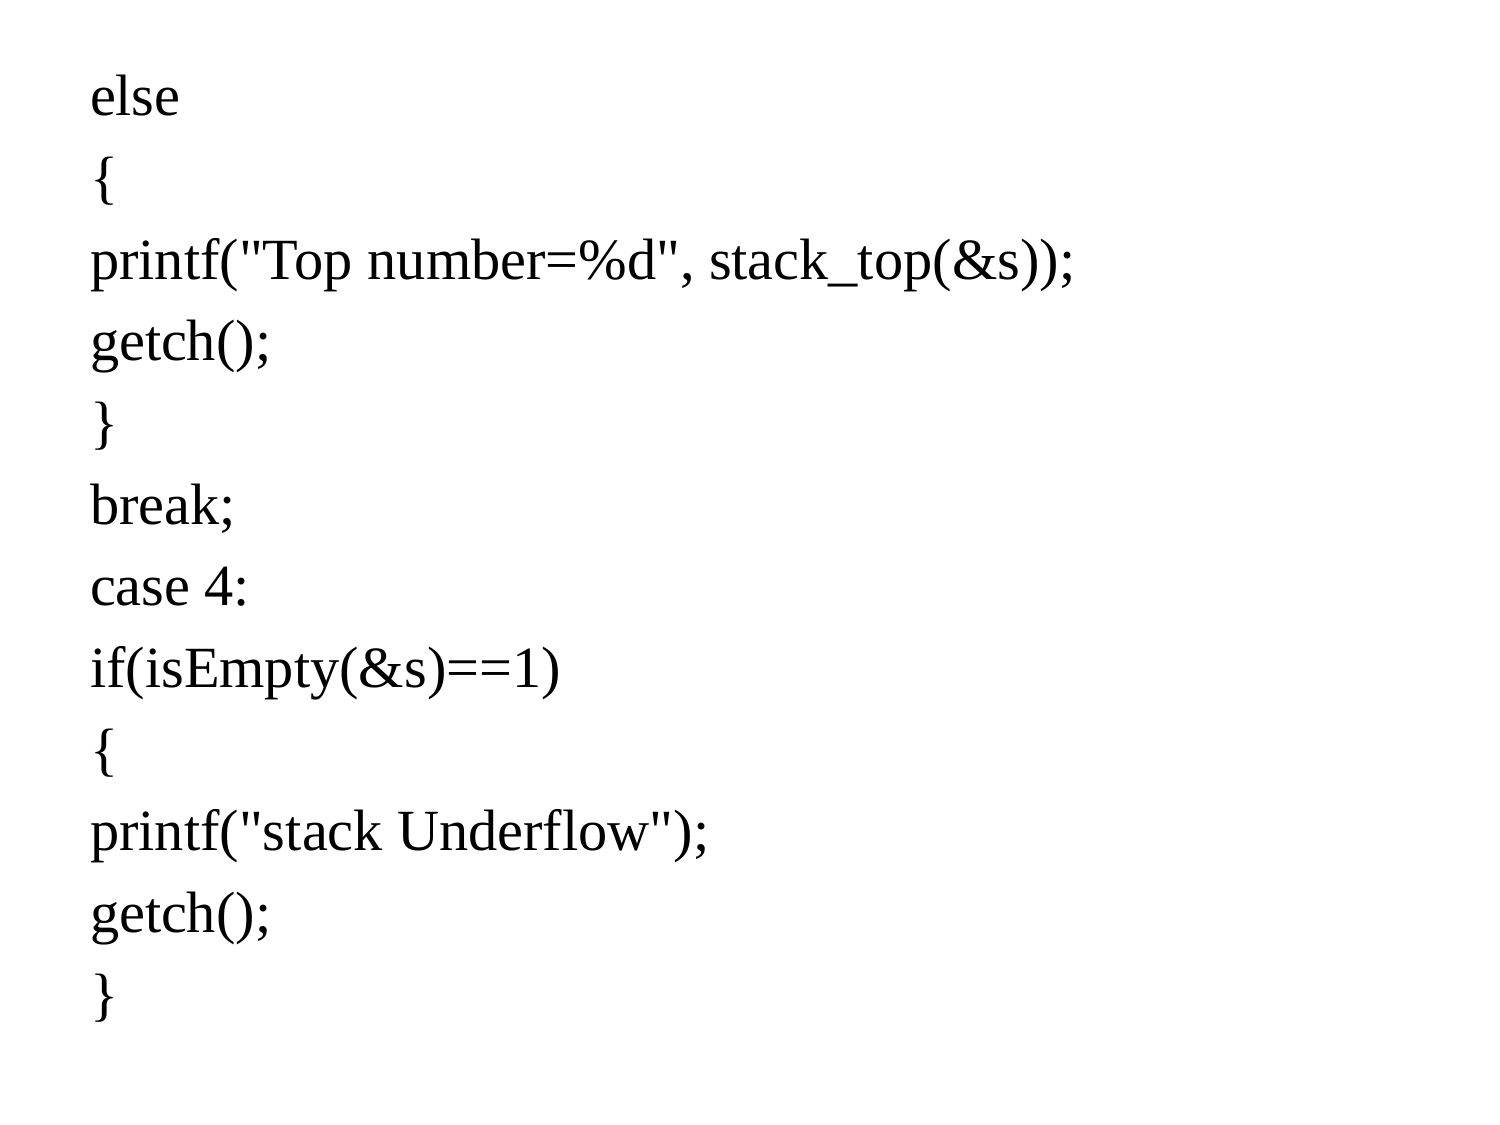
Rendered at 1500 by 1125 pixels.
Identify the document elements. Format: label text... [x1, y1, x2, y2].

list else { printf("Top number=%d", stack_top(&s)); getch(); } break; case 4: if(isEmpty(&s)==1) { printf("stack Underflow"); getch(); } [75, 50, 1425, 1125]
